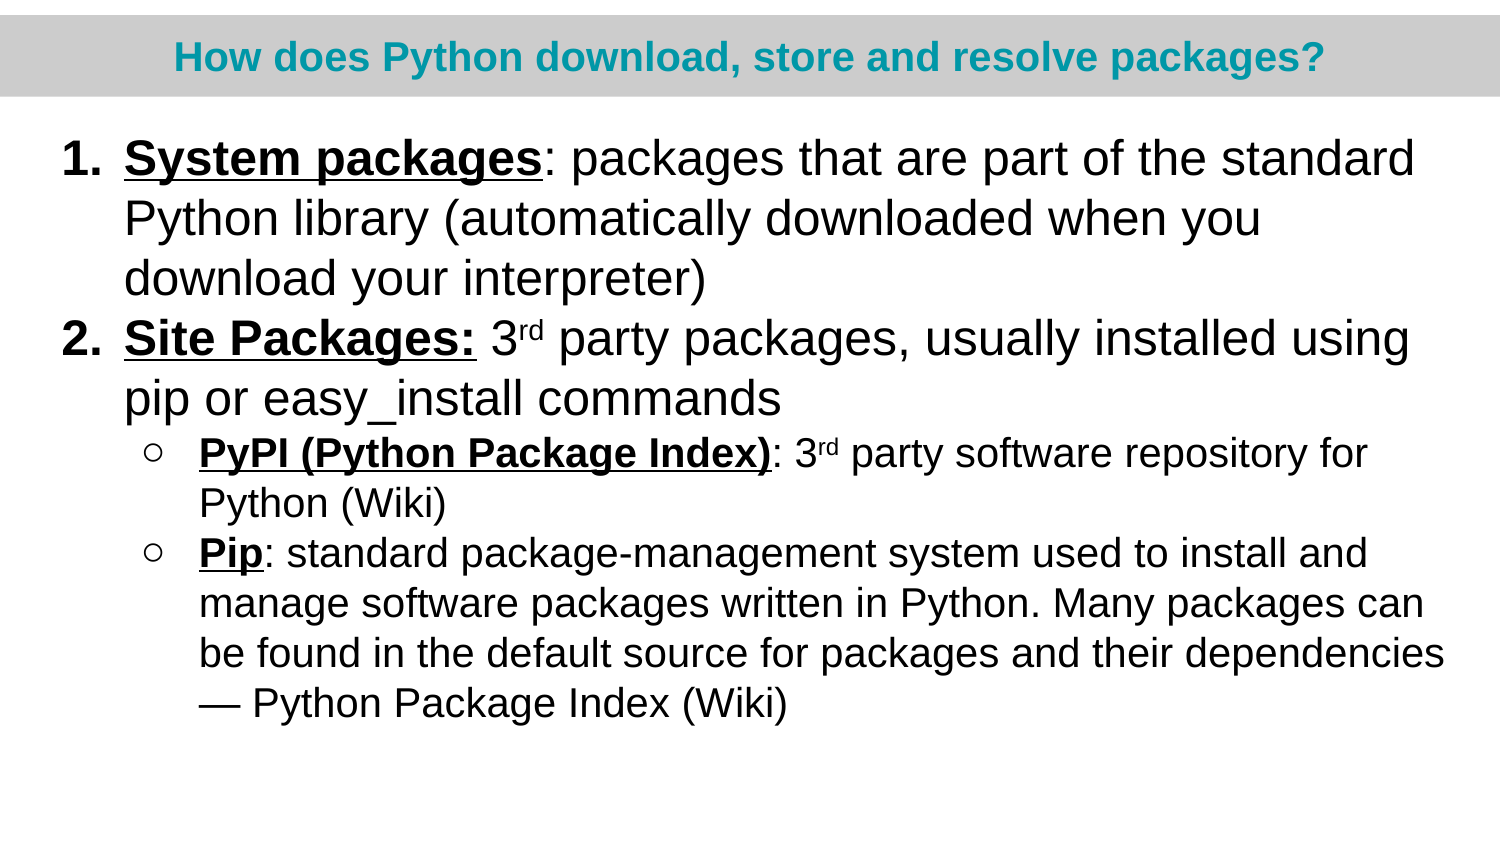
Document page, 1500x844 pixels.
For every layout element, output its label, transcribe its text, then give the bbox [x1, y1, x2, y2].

text_box System packages: packages that are part of the standard Python library (automatically downloaded when you download your interpreter) Site Packages: 3rd party packages, usually installed using pip or easy_install commands PyPI (Python Package Index): 3rd party software repository for Python (Wiki) Pip: standard package-management system used to install and manage software packages written in Python. Many packages can be found in the default source for packages and their dependencies — Python Package Index (Wiki) [33, 110, 1466, 789]
text_box How does Python download, store and resolve packages? [0, 15, 1500, 97]
